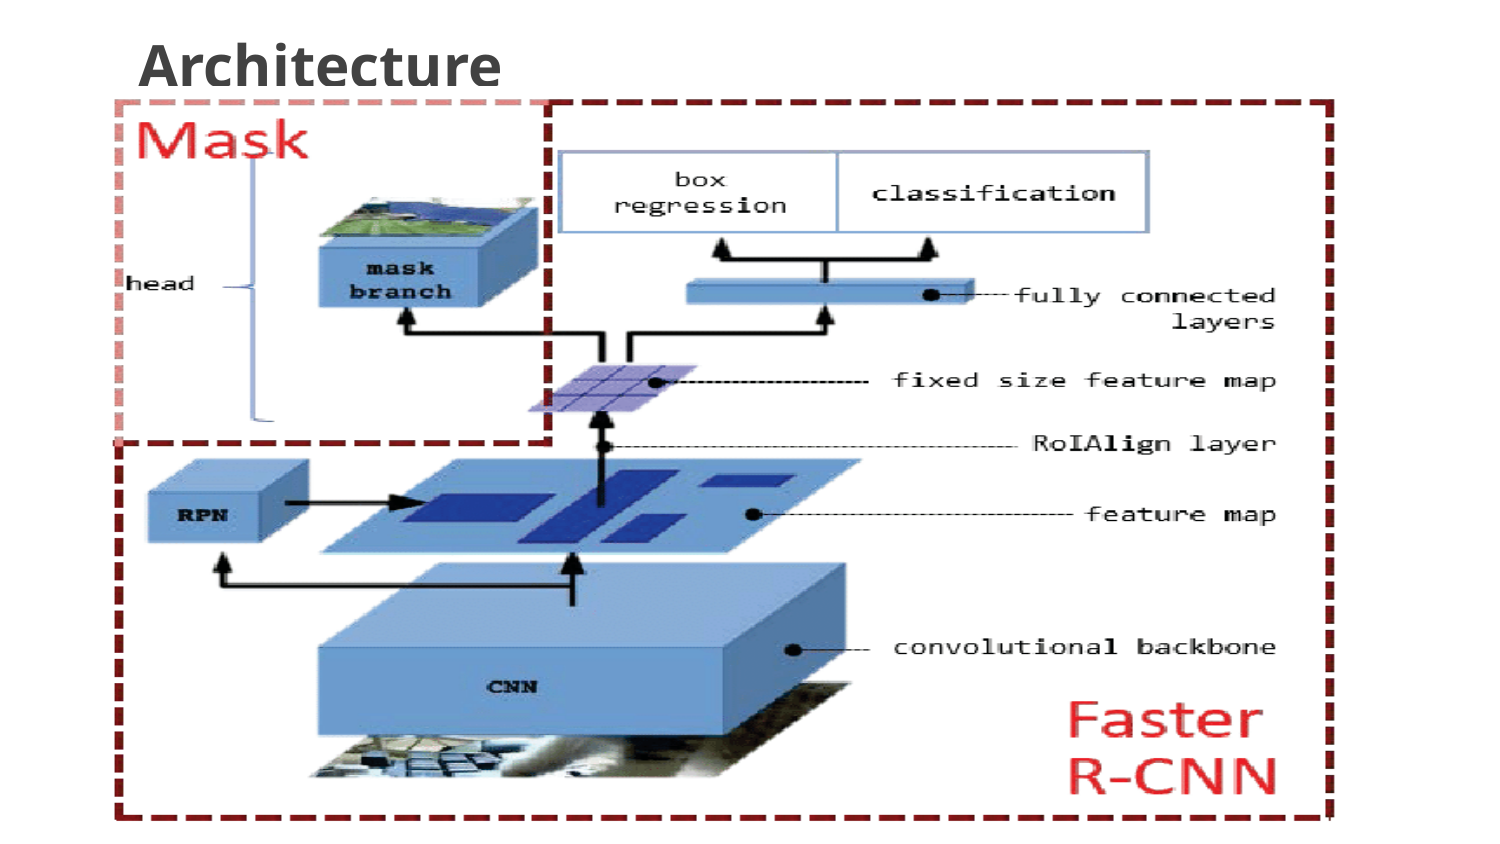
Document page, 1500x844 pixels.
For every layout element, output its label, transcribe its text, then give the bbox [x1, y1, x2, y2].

title Architecture [123, 14, 1174, 84]
picture [82, 85, 1338, 844]
